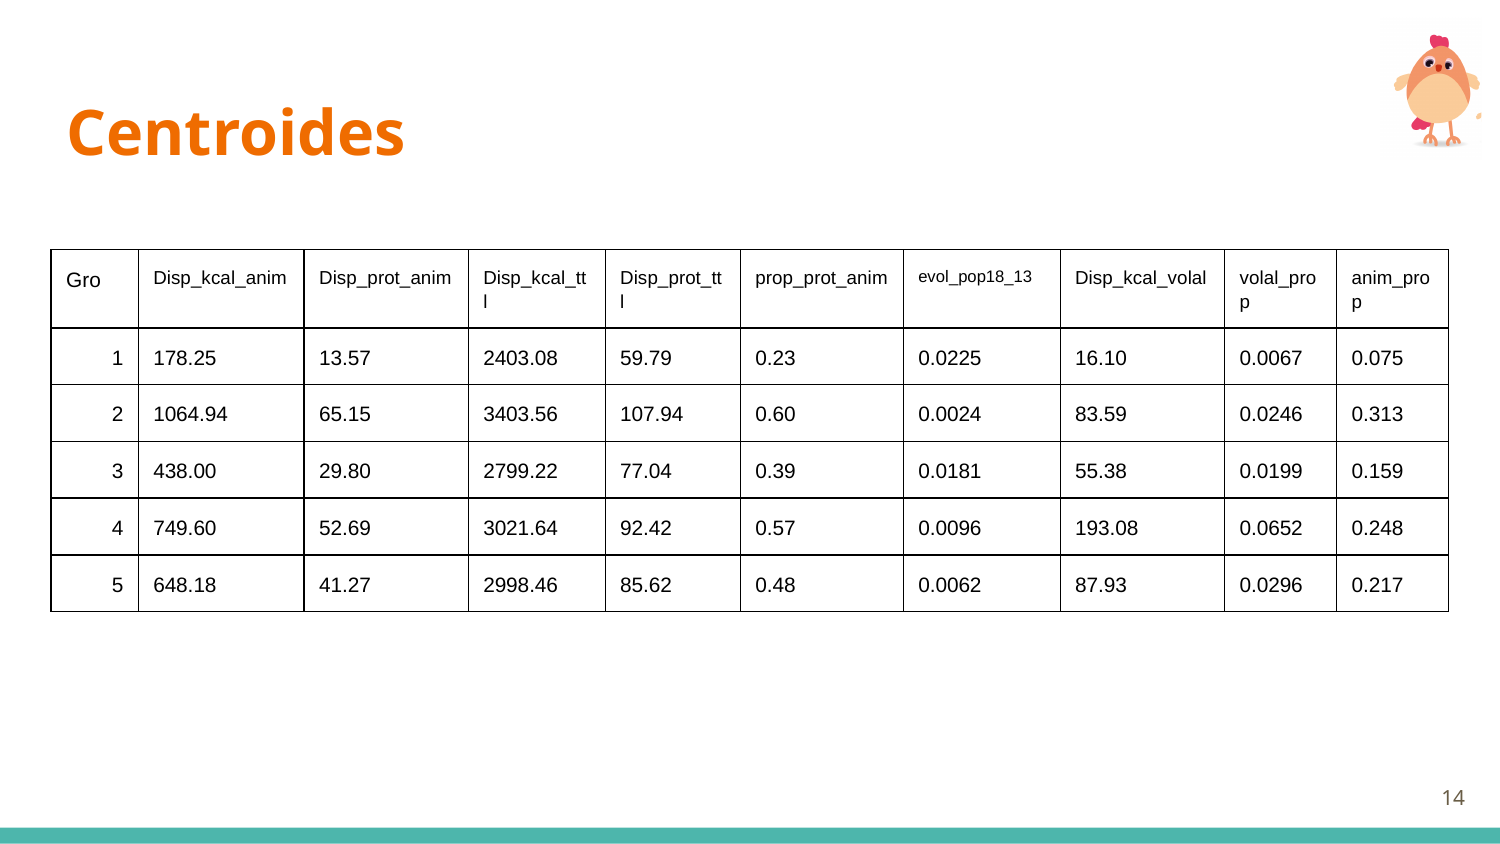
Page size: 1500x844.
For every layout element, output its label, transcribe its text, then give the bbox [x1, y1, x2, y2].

table_cell 438.00 [139, 442, 303, 497]
table_cell 41.27 [305, 556, 468, 611]
table_header evol_pop18_13 [904, 250, 1060, 327]
table_cell 0.075 [1337, 329, 1448, 384]
table_cell 0.0096 [904, 499, 1060, 554]
table_cell 85.62 [606, 556, 740, 611]
table_cell 0.0181 [904, 442, 1060, 497]
table_cell 5 [52, 556, 138, 611]
table_cell 0.159 [1337, 442, 1448, 497]
table_cell 178.25 [139, 329, 303, 384]
table_cell 92.42 [606, 499, 740, 554]
table_cell 65.15 [305, 385, 468, 441]
table_cell 13.57 [305, 329, 468, 384]
table_cell 0.0296 [1225, 556, 1336, 611]
table_cell 0.0246 [1225, 385, 1336, 441]
table_cell 0.248 [1337, 499, 1448, 554]
picture [1380, 17, 1482, 160]
table_cell 0.0067 [1225, 329, 1336, 384]
table_cell 749.60 [139, 499, 303, 554]
table_cell 3403.56 [469, 385, 605, 441]
table_header Disp_kcal_volal [1061, 250, 1224, 327]
table_header prop_prot_anim [741, 250, 903, 327]
table_cell 16.10 [1061, 329, 1224, 384]
table_cell 2998.46 [469, 556, 605, 611]
table_cell 55.38 [1061, 442, 1224, 497]
table_cell 83.59 [1061, 385, 1224, 441]
table_cell 1 [52, 329, 138, 384]
table_cell 0.217 [1337, 556, 1448, 611]
table_cell 0.60 [741, 385, 903, 441]
table_cell 107.94 [606, 385, 740, 441]
table_cell 59.79 [606, 329, 740, 384]
table_cell 77.04 [606, 442, 740, 497]
table_cell 0.39 [741, 442, 903, 497]
table_cell 0.48 [741, 556, 903, 611]
table_cell 0.0024 [904, 385, 1060, 441]
table_header Gro [52, 250, 138, 327]
table_cell 2799.22 [469, 442, 605, 497]
table_header anim_prop [1337, 250, 1448, 327]
table_header volal_prop [1225, 250, 1336, 327]
table_cell 0.57 [741, 499, 903, 554]
table_cell 0.0652 [1225, 499, 1336, 554]
table_cell 193.08 [1061, 499, 1224, 554]
table_cell 4 [52, 499, 138, 554]
table_header Disp_prot_anim [305, 250, 468, 327]
table_cell 1064.94 [139, 385, 303, 441]
table_cell 0.23 [741, 329, 903, 384]
table_cell 3021.64 [469, 499, 605, 554]
table_cell 0.313 [1337, 385, 1448, 441]
table_cell 648.18 [139, 556, 303, 611]
table_cell 0.0062 [904, 556, 1060, 611]
table_header Disp_kcal_anim [139, 250, 303, 327]
table_cell 3 [52, 442, 138, 497]
table_cell 0.0225 [904, 329, 1060, 384]
title Centroides [51, 72, 1449, 189]
table_cell 0.0199 [1225, 442, 1336, 497]
table_cell 29.80 [305, 442, 468, 497]
table_header Disp_prot_ttl [606, 250, 740, 327]
table_cell 2403.08 [469, 329, 605, 384]
table_cell 2 [52, 385, 138, 441]
table_cell 52.69 [305, 499, 468, 554]
slide_number ‹#› [1389, 764, 1480, 830]
table_cell 87.93 [1061, 556, 1224, 611]
table_header Disp_kcal_ttl [469, 250, 605, 327]
